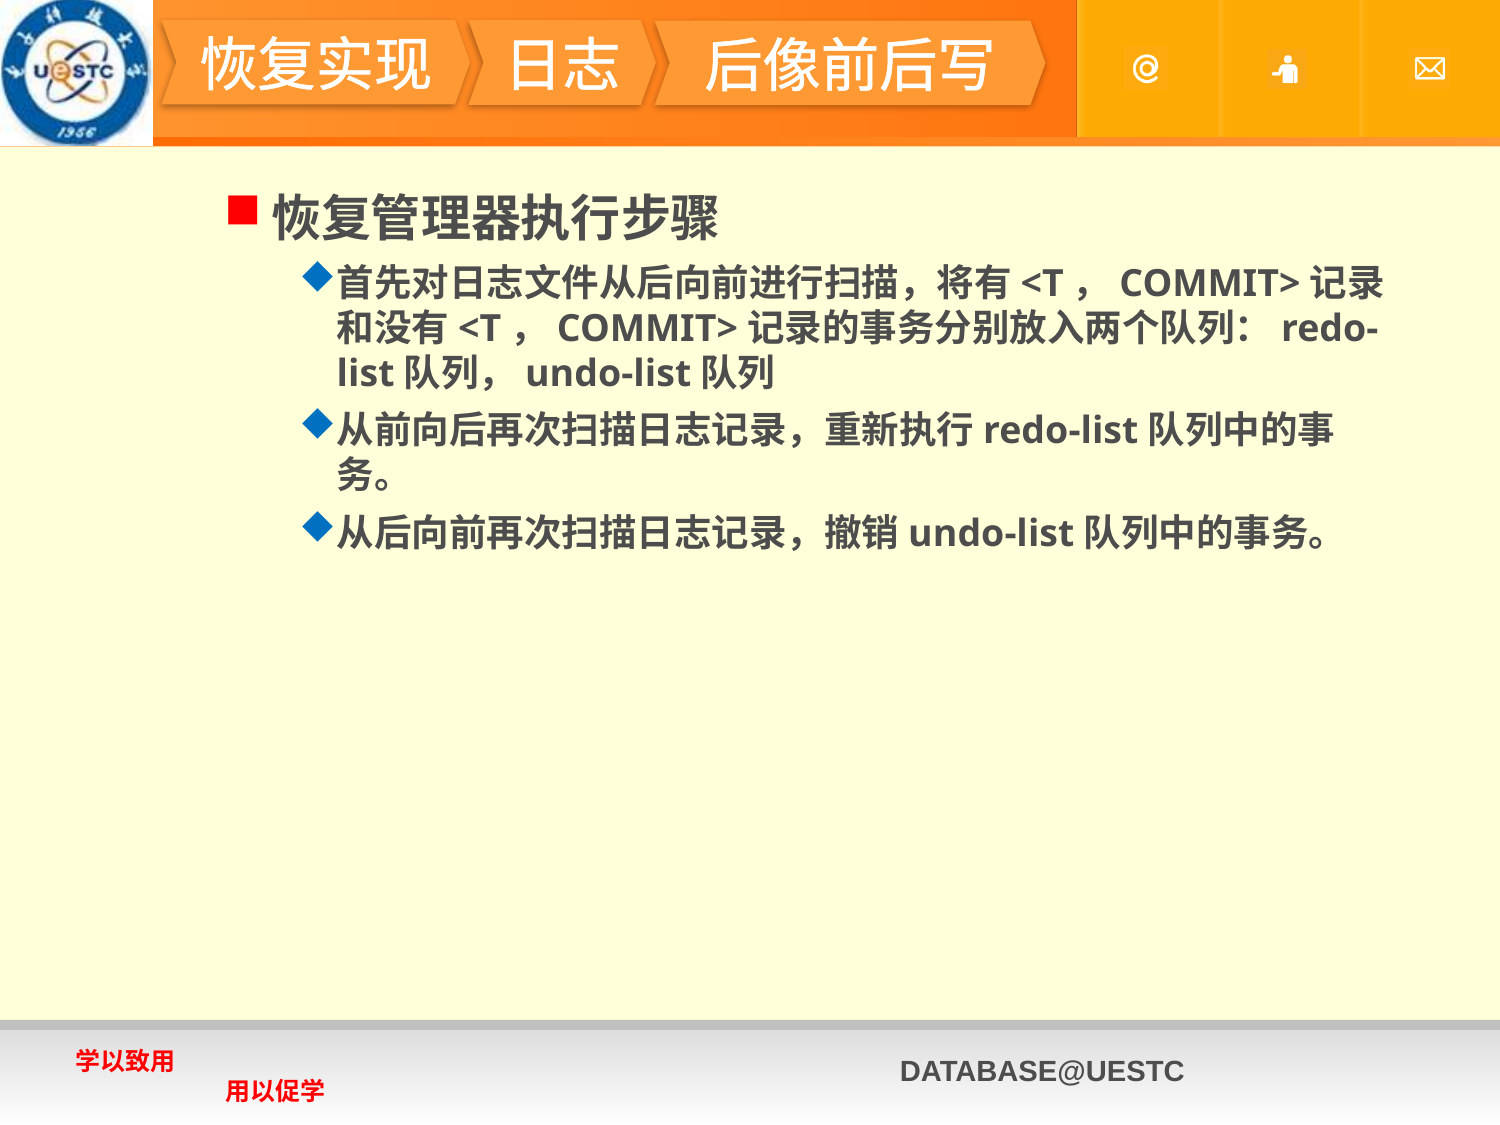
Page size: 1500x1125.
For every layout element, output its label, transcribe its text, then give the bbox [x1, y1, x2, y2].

title [155, 0, 1425, 140]
list 恢复管理器执行步骤 首先对日志文件从后向前进行扫描，将有<T，COMMIT>记录和没有<T，COMMIT>记录的事务分别放入两个队列：redo-list队列，undo-list队列 从前向后再次扫描日志记录，重新执行redo-list队列中的事务。 从后向前再次扫描日志记录，撤销undo-list队列中的事务。 [134, 178, 1411, 988]
text_box 后像前后写 [654, 20, 1046, 106]
picture [1425, 48, 1450, 89]
text_box 日志 [468, 20, 656, 105]
text_box 恢复实现 [161, 19, 471, 105]
picture [0, 0, 153, 146]
